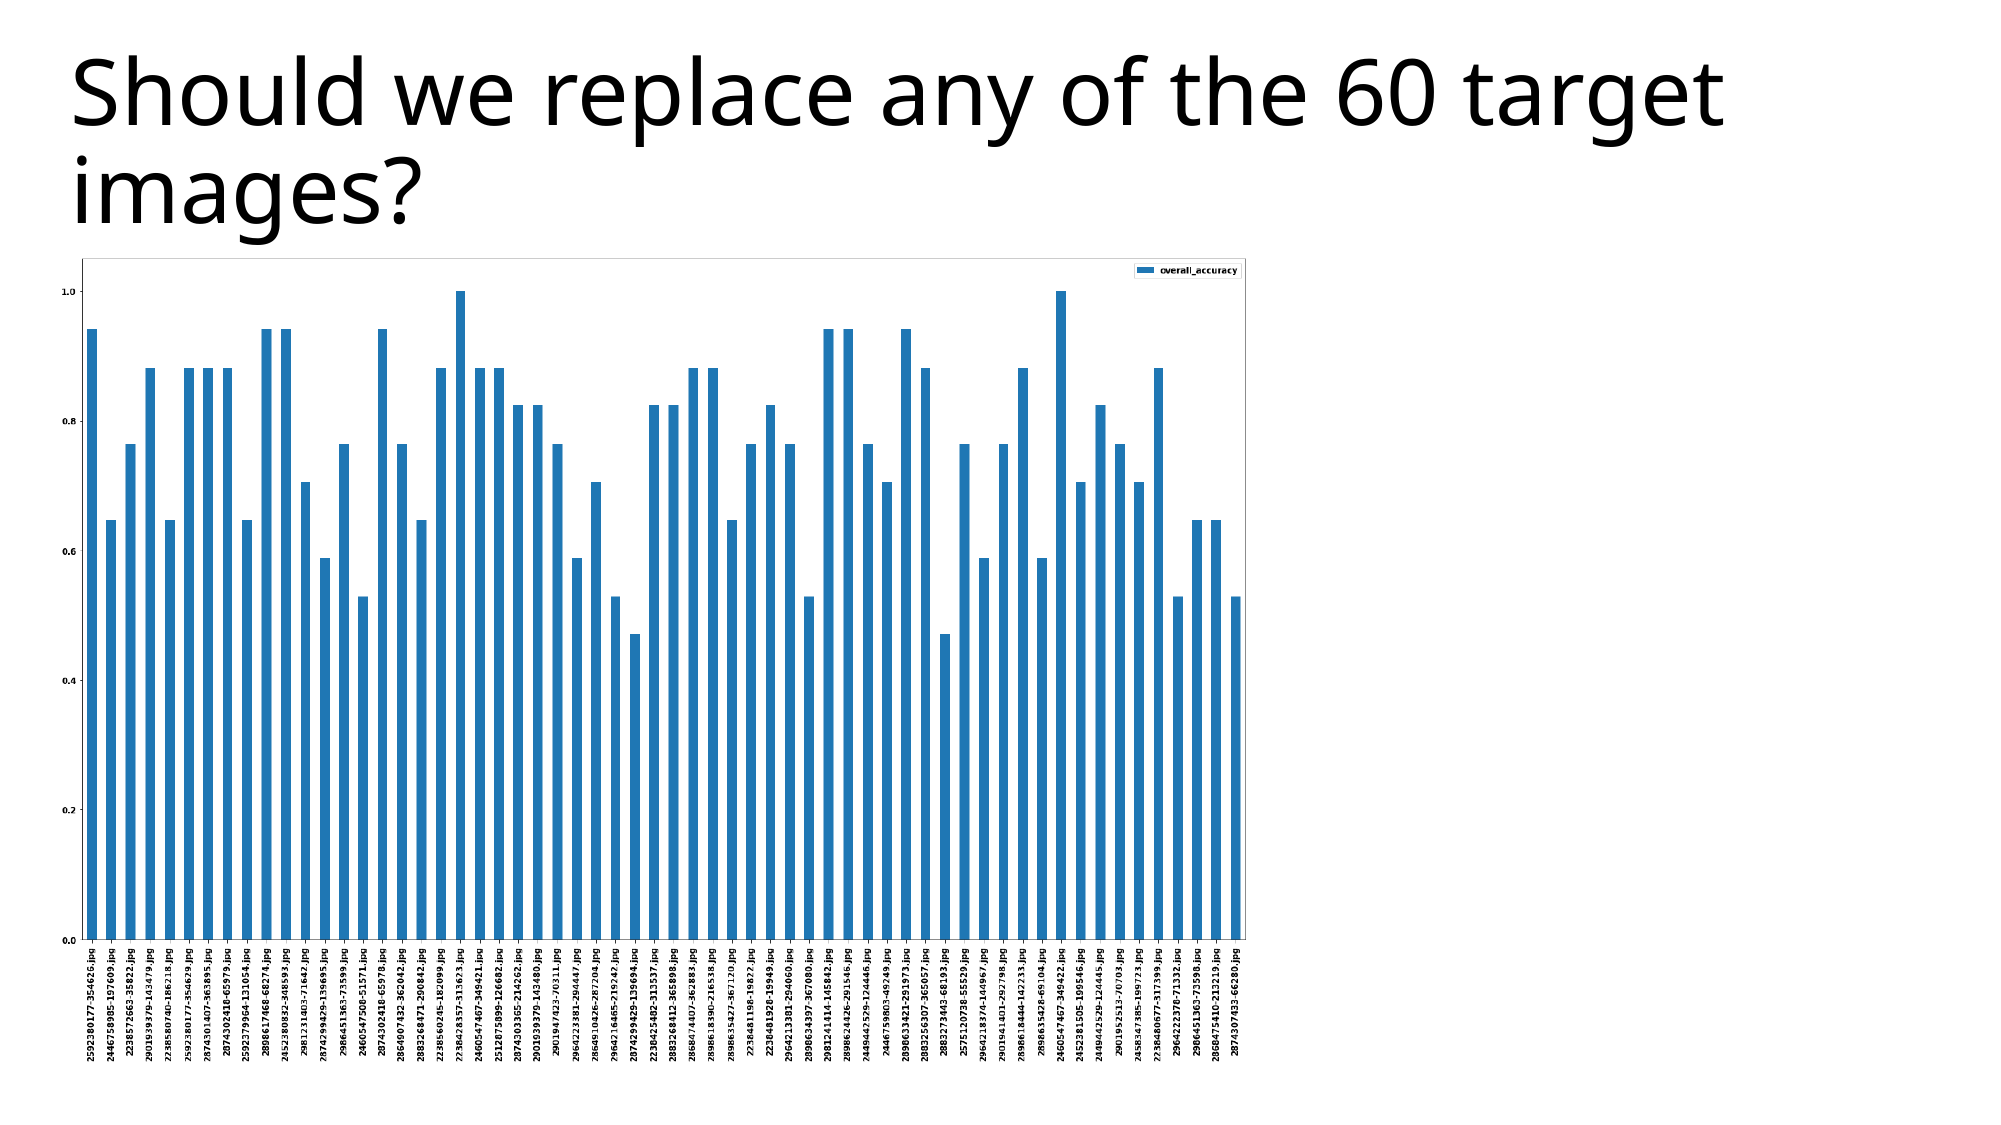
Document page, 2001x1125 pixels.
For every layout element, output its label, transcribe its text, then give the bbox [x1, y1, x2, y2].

title Should we replace any of the 60 target images? [55, 36, 1862, 254]
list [55, 253, 1251, 1066]
